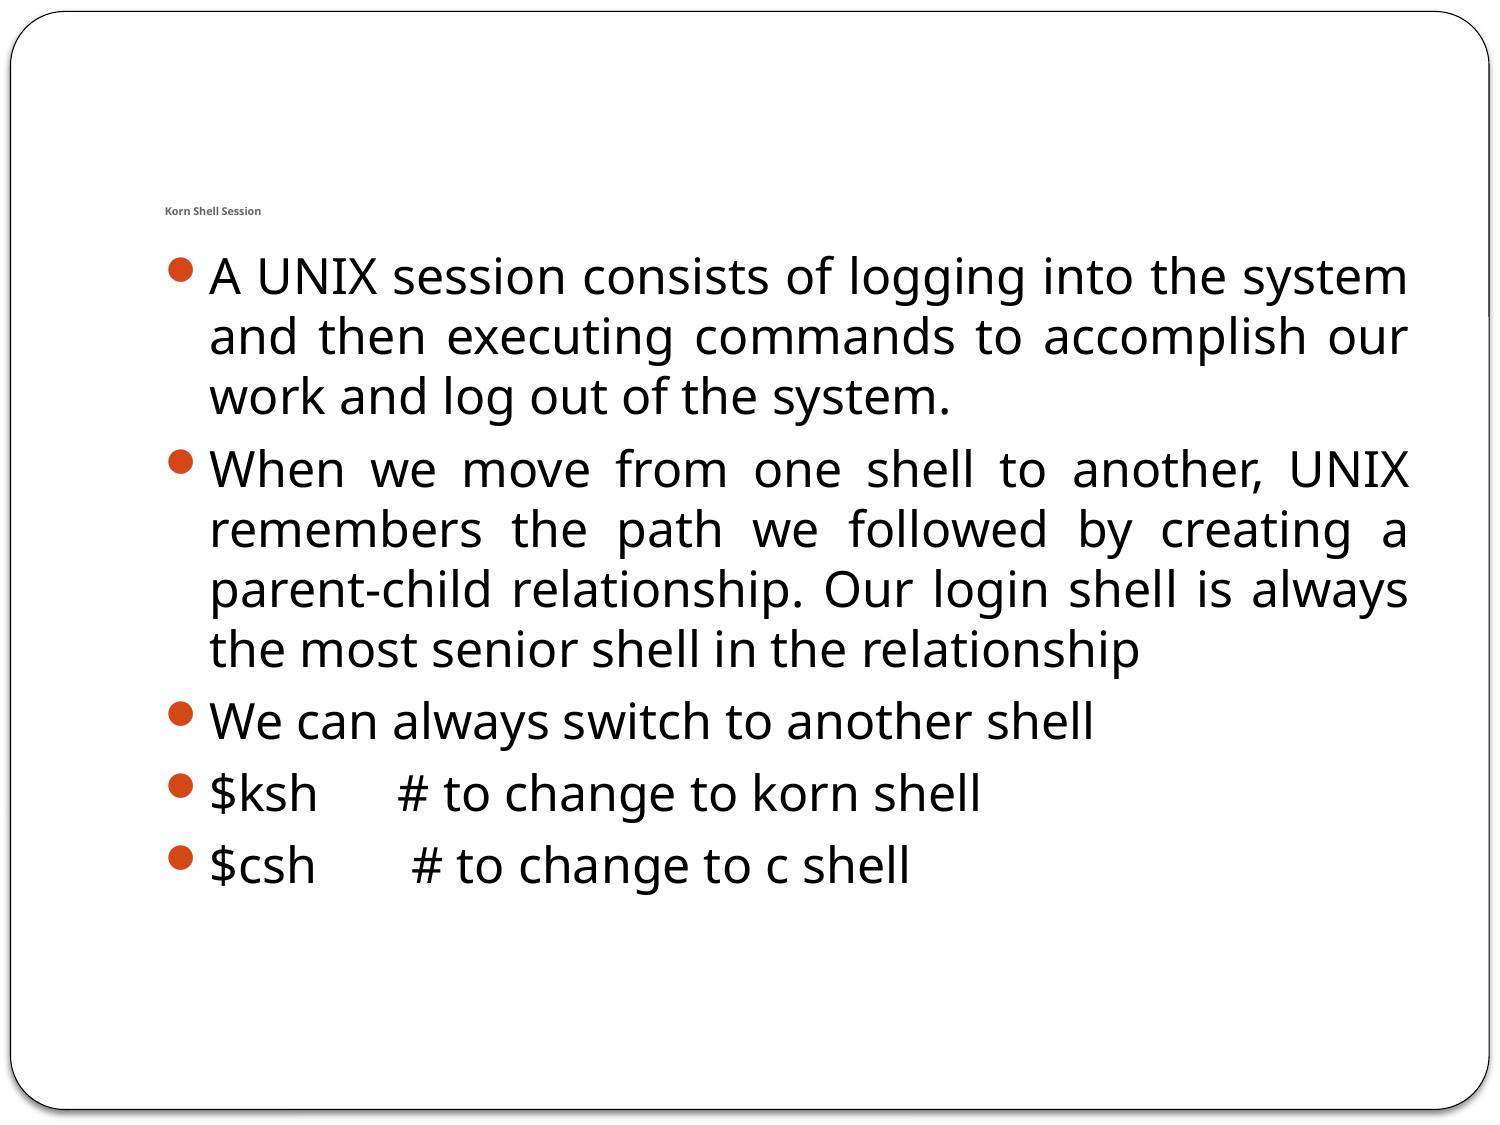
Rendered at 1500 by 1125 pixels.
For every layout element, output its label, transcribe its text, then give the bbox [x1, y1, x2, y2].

title Korn Shell Session [150, 45, 1425, 233]
list A UNIX session consists of logging into the system and then executing commands to accomplish our work and log out of the system. When we move from one shell to another, UNIX remembers the path we followed by creating a parent-child relationship. Our login shell is always the most senior shell in the relationship We can always switch to another shell $ksh # to change to korn shell $csh # to change to c shell [150, 237, 1425, 988]
